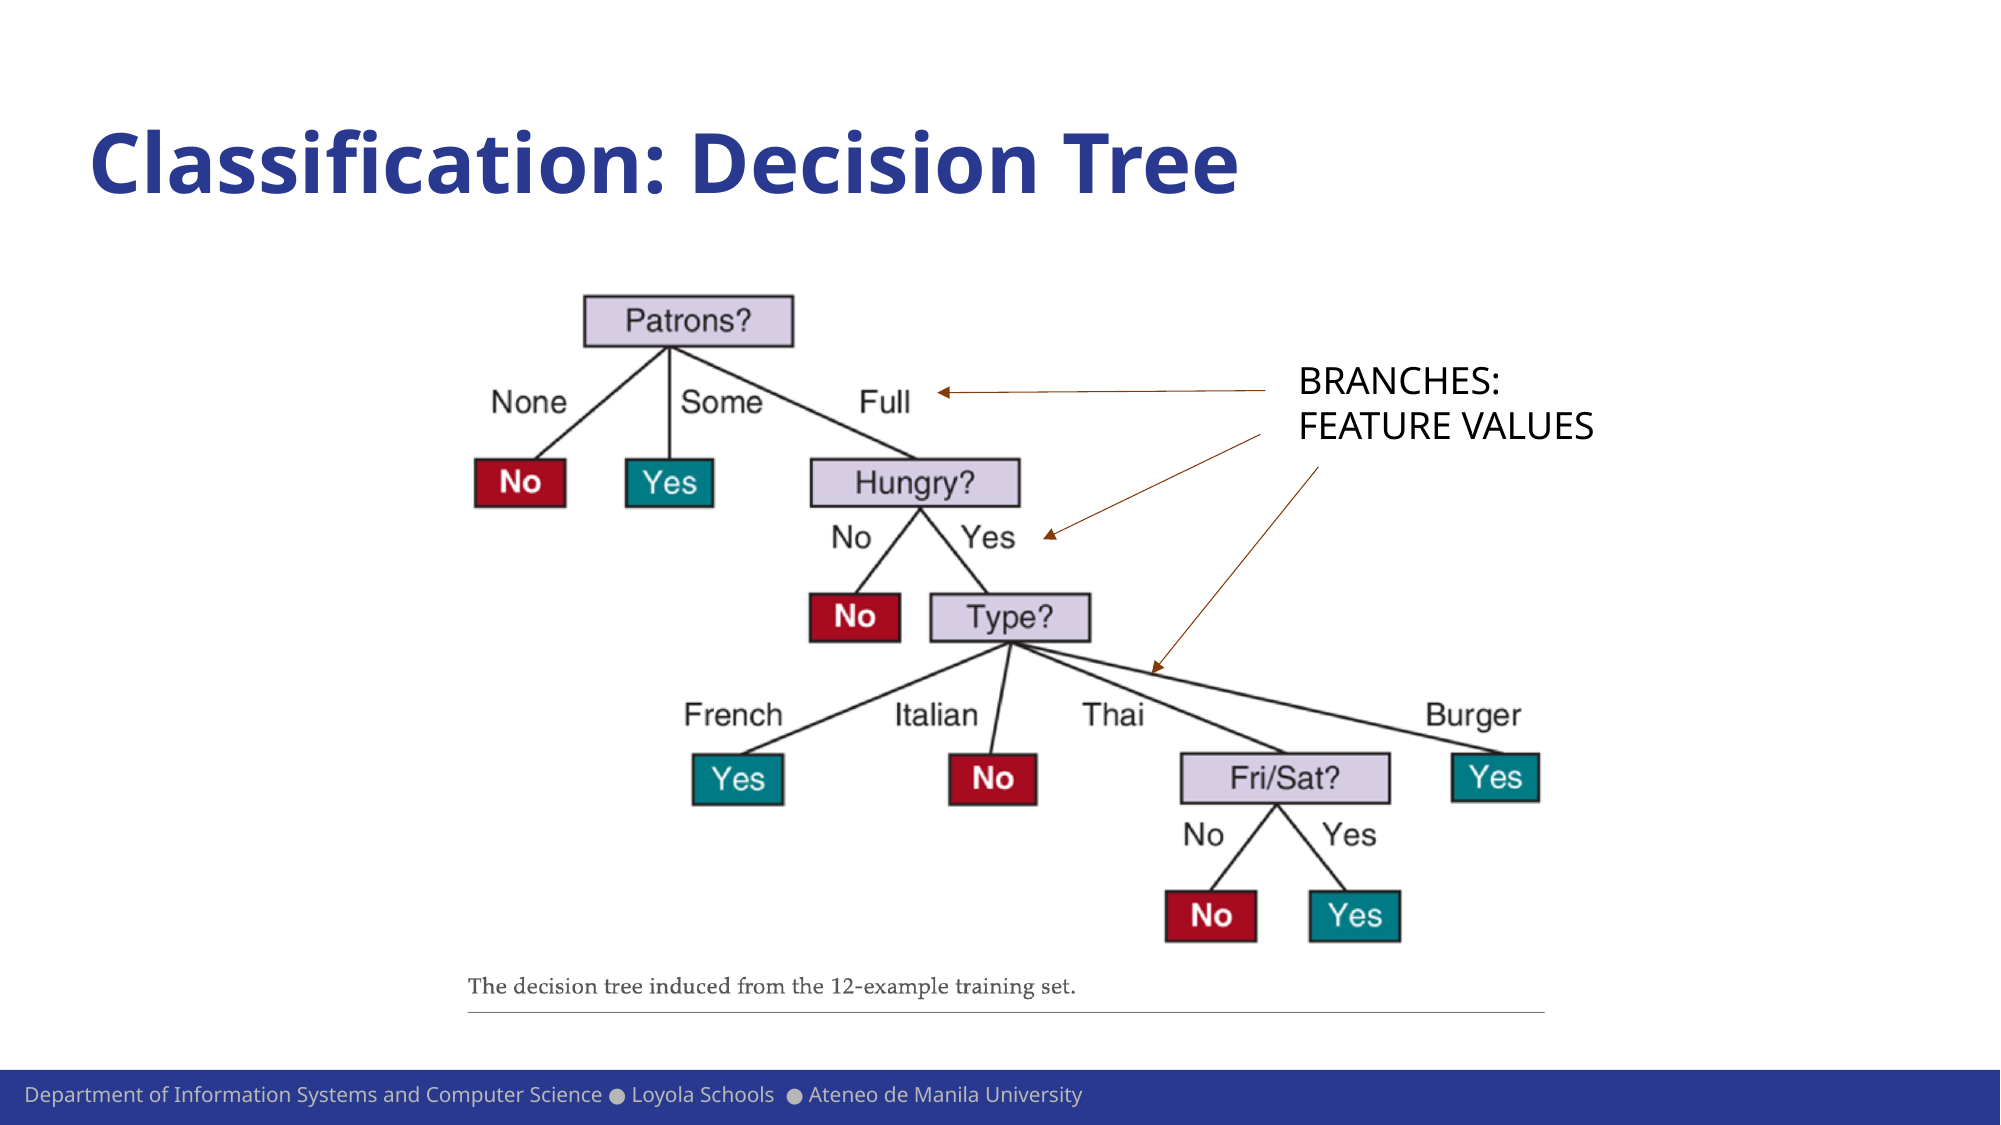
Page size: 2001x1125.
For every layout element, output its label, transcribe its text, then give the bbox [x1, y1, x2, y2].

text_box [1042, 434, 1261, 540]
picture [434, 267, 1566, 1036]
text_box BRANCHES: FEATURE VALUES [1569, 349, 1733, 455]
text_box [1151, 466, 1319, 674]
title Classification: Decision Tree [68, 89, 1932, 223]
